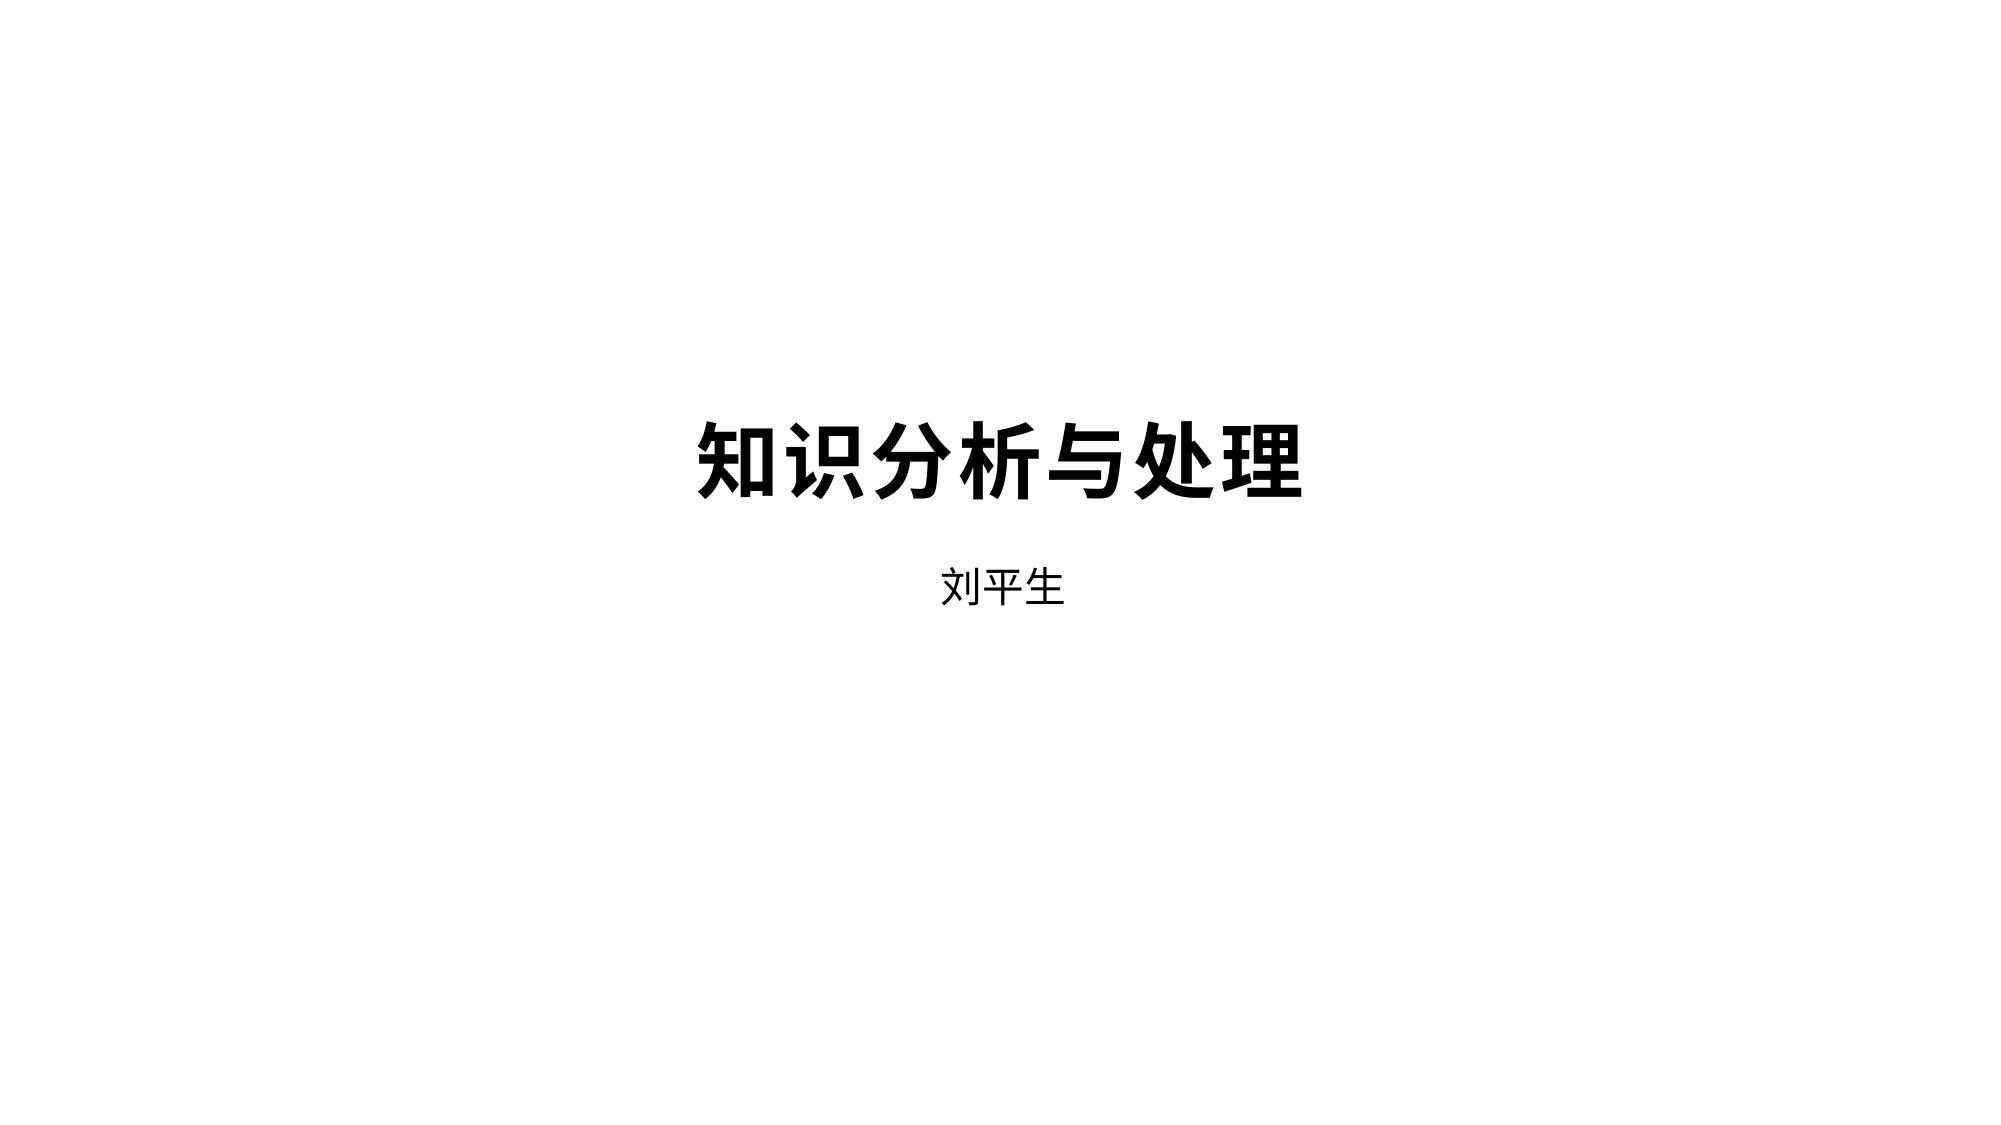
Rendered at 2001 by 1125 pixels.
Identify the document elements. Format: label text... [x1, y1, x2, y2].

list 知识分析与处理 刘平生 [137, 205, 1863, 920]
